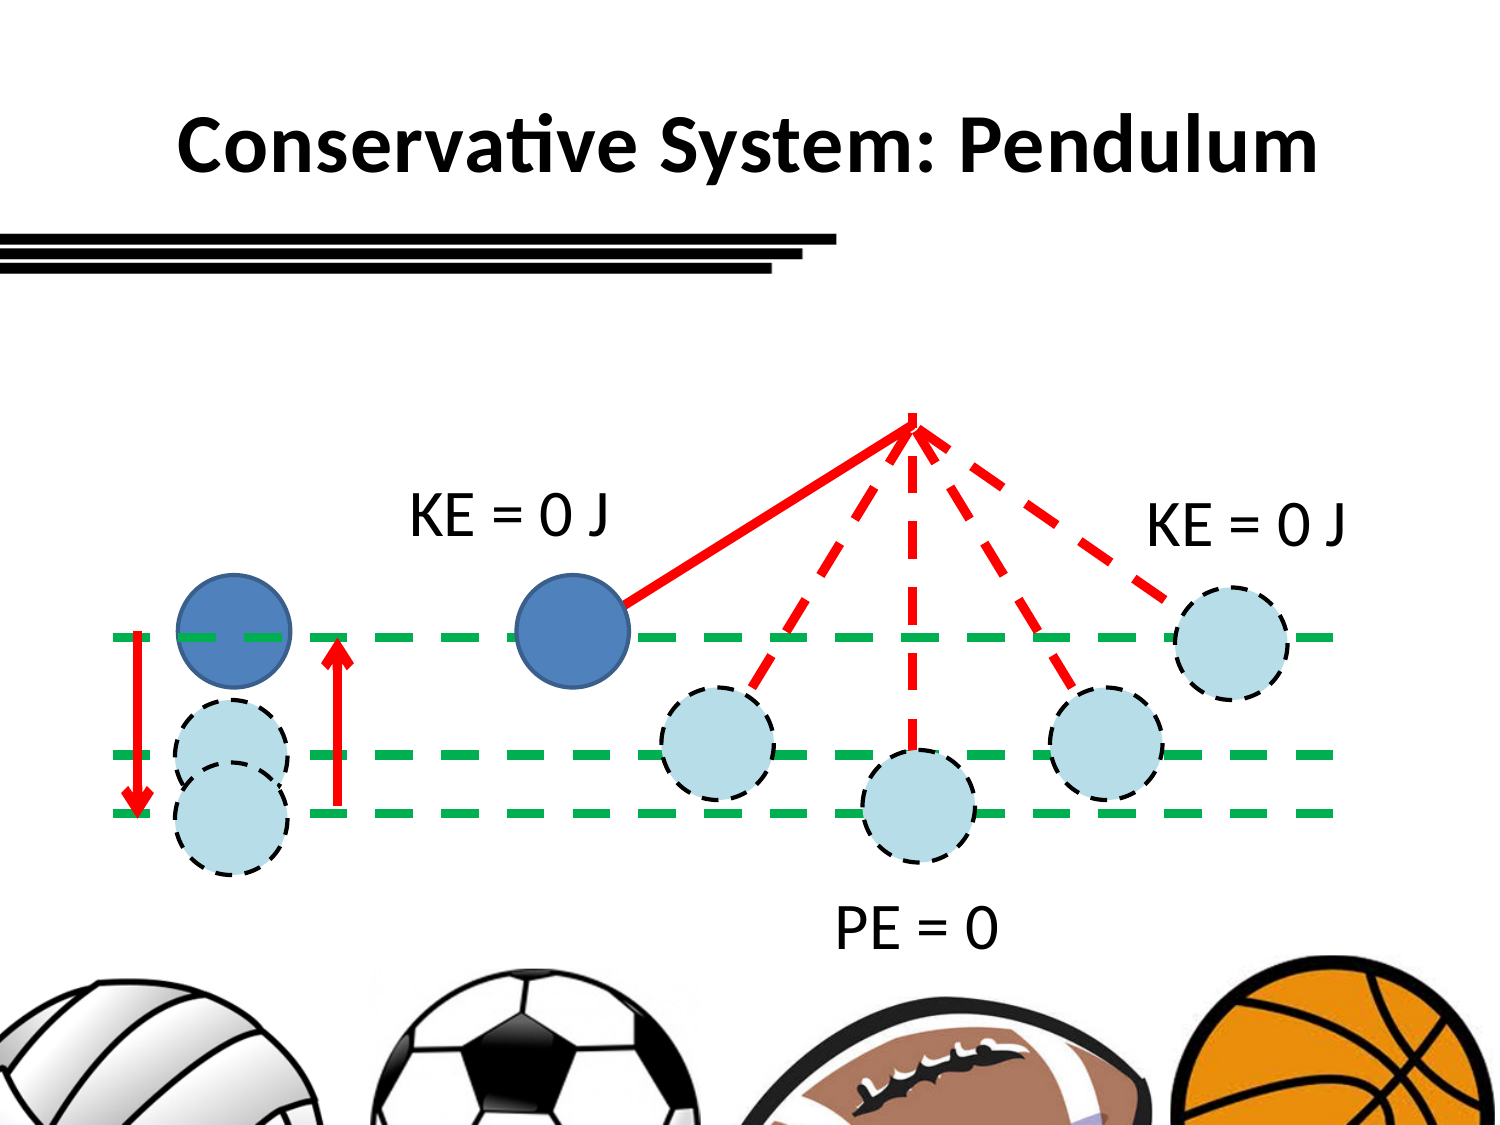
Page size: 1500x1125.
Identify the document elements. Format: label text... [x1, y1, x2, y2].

text_box [177, 646, 291, 690]
text_box [175, 572, 293, 636]
text_box [174, 764, 208, 787]
text_box [173, 764, 288, 812]
text_box [172, 697, 288, 754]
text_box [516, 412, 1288, 863]
text_box PE = 0 [819, 875, 1045, 978]
text_box KE = 0 J [394, 462, 511, 565]
title Conservative System: Pendulum [75, 45, 1425, 233]
text_box [174, 821, 290, 878]
text_box [248, 764, 290, 789]
text_box KE = 0 J [1292, 472, 1438, 575]
picture [0, 0, 1500, 1125]
